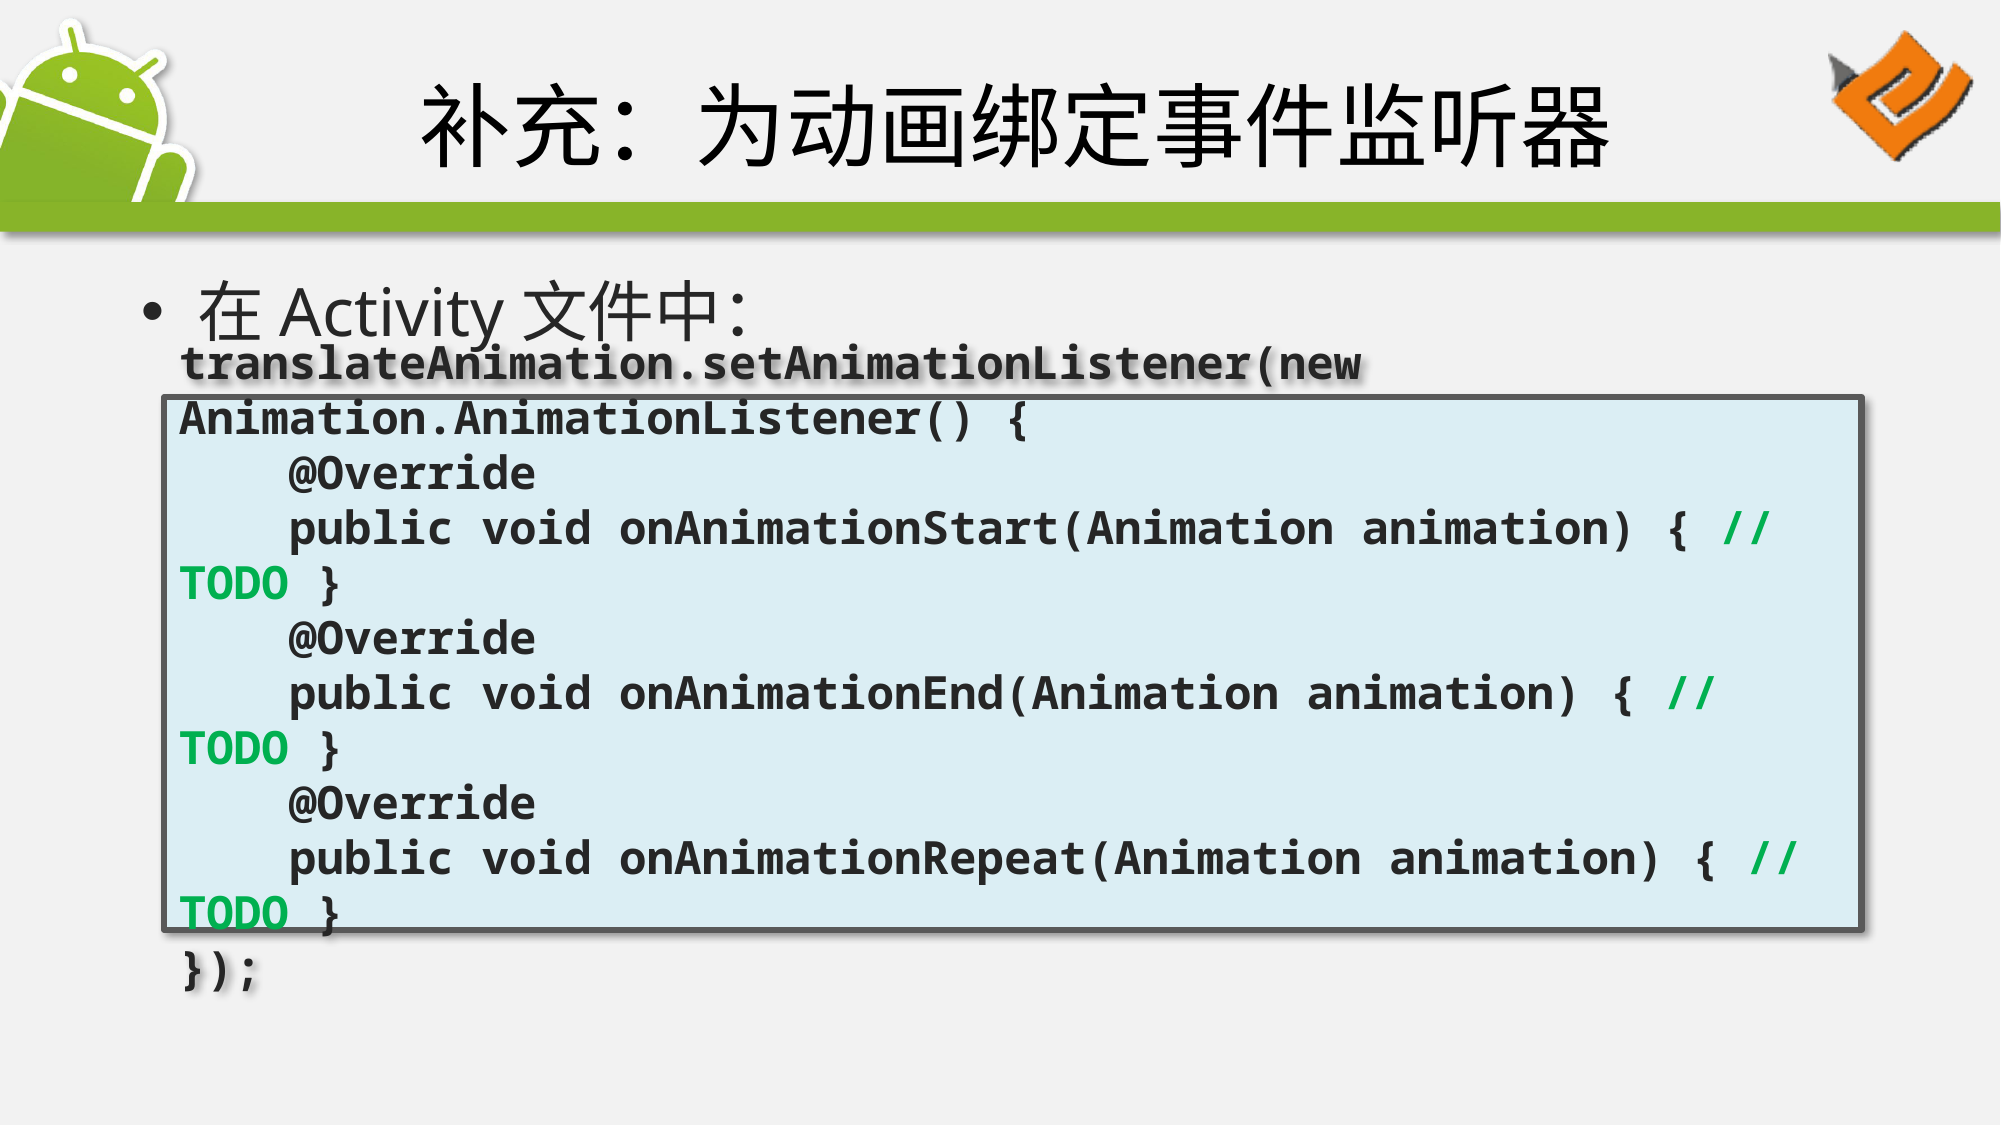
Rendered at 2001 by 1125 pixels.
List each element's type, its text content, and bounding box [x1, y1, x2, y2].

picture [1828, 30, 1973, 161]
picture [0, 7, 209, 202]
list 在Activity文件中： [125, 262, 1900, 361]
text_box translateAnimation.setAnimationListener(new Animation.AnimationListener() { @Override public void onAnimationStart(Animation animation) { // TODO } @Override public void onAnimationEnd(Animation animation) { // TODO } @Override public void onAnimationRepeat(Animation animation) { // TODO } }); [163, 396, 1863, 931]
title 补充：为动画绑定事件监听器 [208, 45, 1824, 203]
